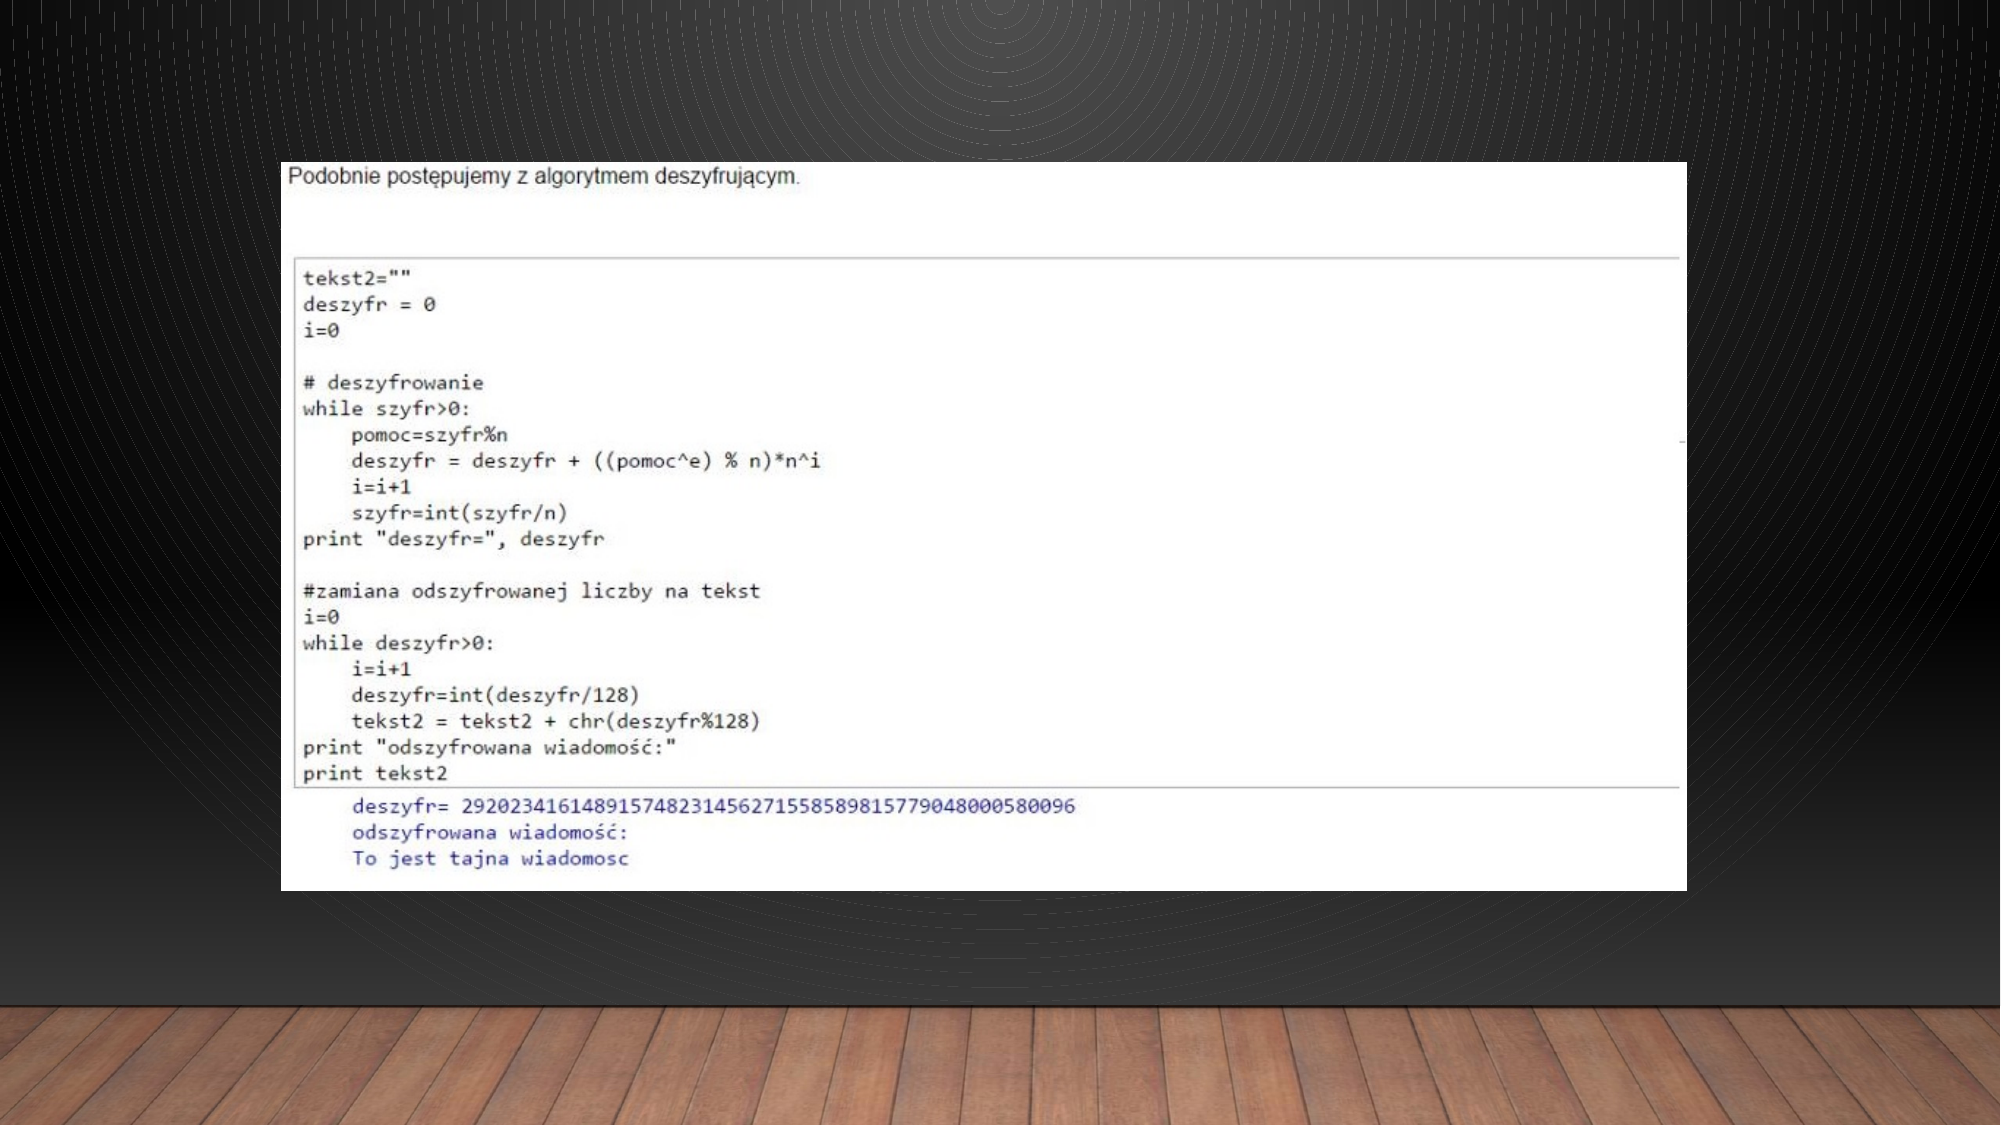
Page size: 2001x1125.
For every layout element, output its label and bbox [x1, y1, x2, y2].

list [280, 162, 1687, 892]
picture [0, 1005, 2000, 1125]
